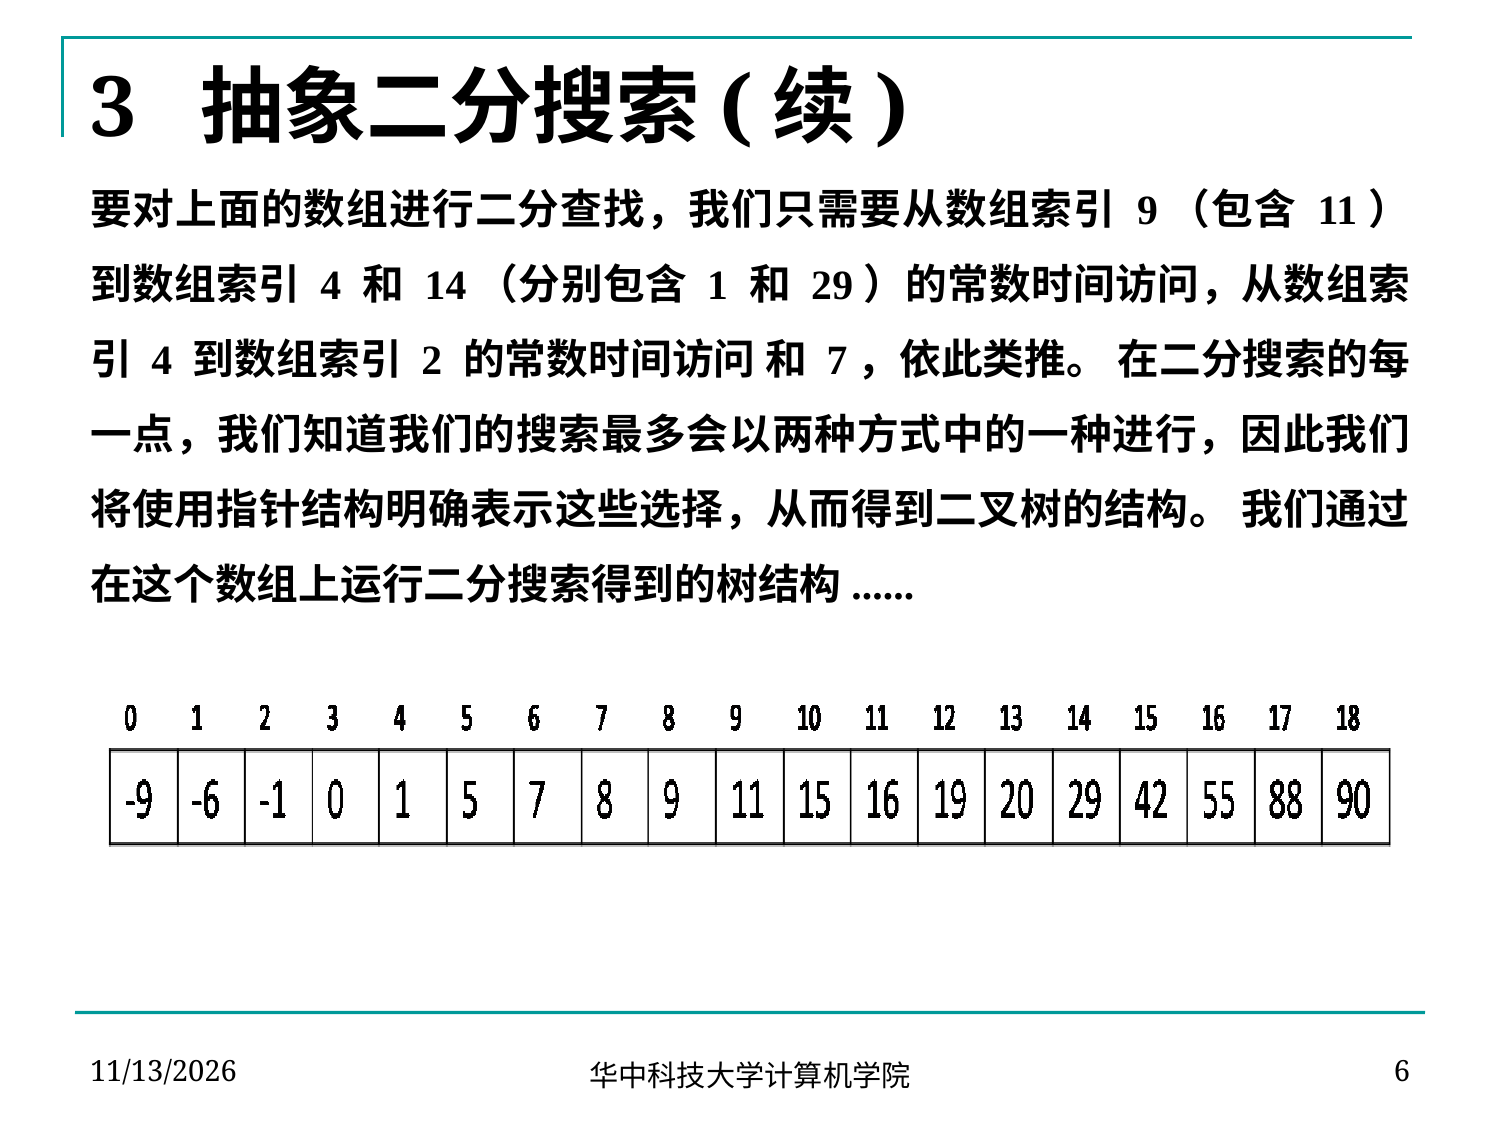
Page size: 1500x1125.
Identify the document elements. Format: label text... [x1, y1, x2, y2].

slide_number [75, 1024, 425, 1100]
picture [99, 662, 1400, 863]
slide_number 6 [1074, 1024, 1425, 1100]
footer 华中科技大学计算机学院 [512, 1025, 988, 1100]
list 要对上面的数组进行二分查找，我们只需要从数组索引 9（包含 11）到数组索引 4 和 14（分别包含 1 和 29）的常数时间访问，从数组索引 4 到数组索引 2 的常数时间访问 和 7，依此类推。 在二分搜索的每一点，我们知道我们的搜索最多会以两种方式中的一种进行，因此我们将使用指针结构明确表示这些选择，从而得到二叉树的结构。 我们通过在这个数组上运行二分搜索得到的树结构...... [75, 163, 1425, 994]
title 3 抽象二分搜索(续) [75, 45, 1425, 163]
